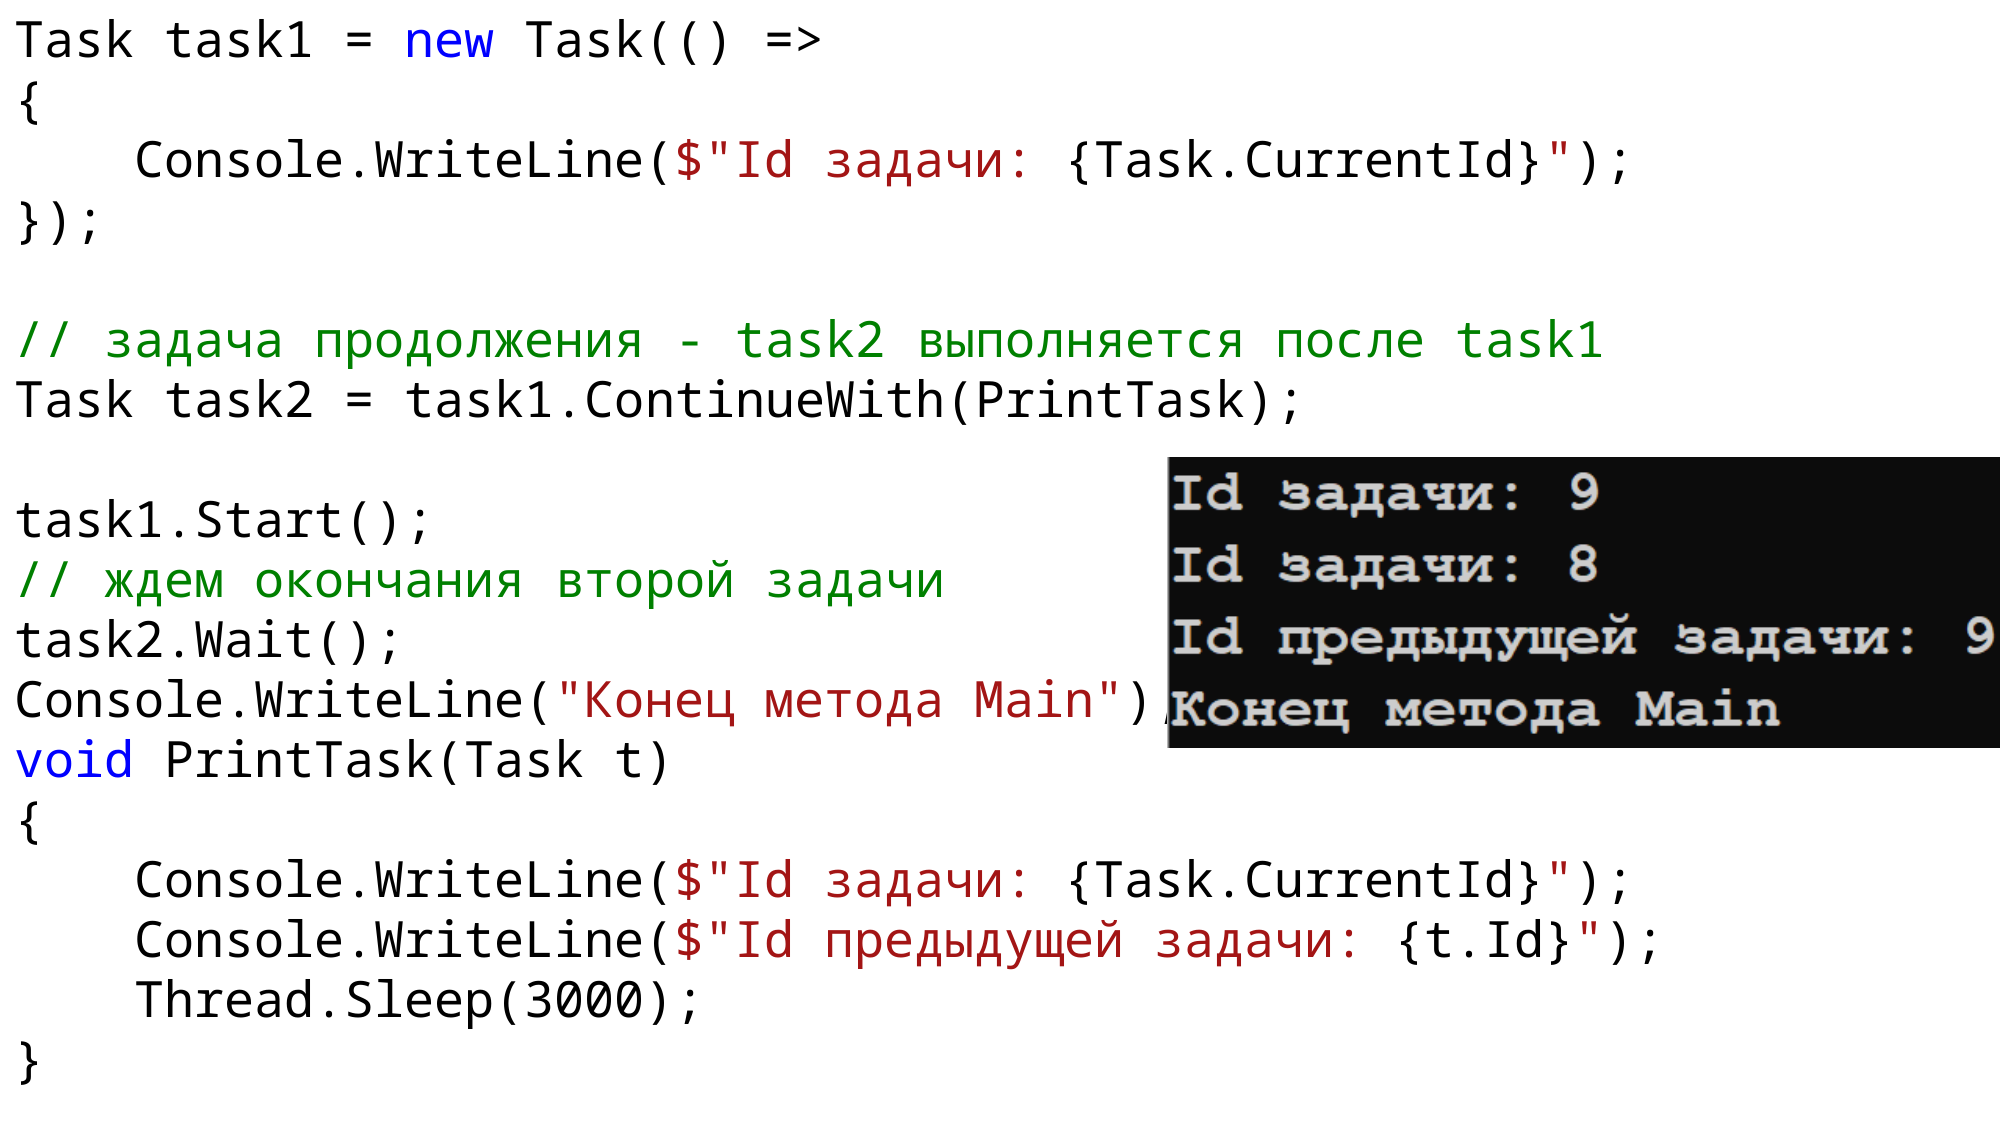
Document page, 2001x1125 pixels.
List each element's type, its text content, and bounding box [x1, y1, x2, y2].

text_box Task task1 = new Task(() => { Console.WriteLine($"Id задачи: {Task.CurrentId}"); }); // задача продолжения - task2 выполняется после task1 Task task2 = task1.ContinueWith(PrintTask); task1.Start(); // ждем окончания второй задачи task2.Wait(); Console.WriteLine("Конец метода Main"); void PrintTask(Task t) { Console.WriteLine($"Id задачи: {Task.CurrentId}"); Console.WriteLine($"Id предыдущей задачи: {t.Id}"); Thread.Sleep(3000); } [0, 0, 2000, 1095]
picture [1167, 457, 2000, 748]
